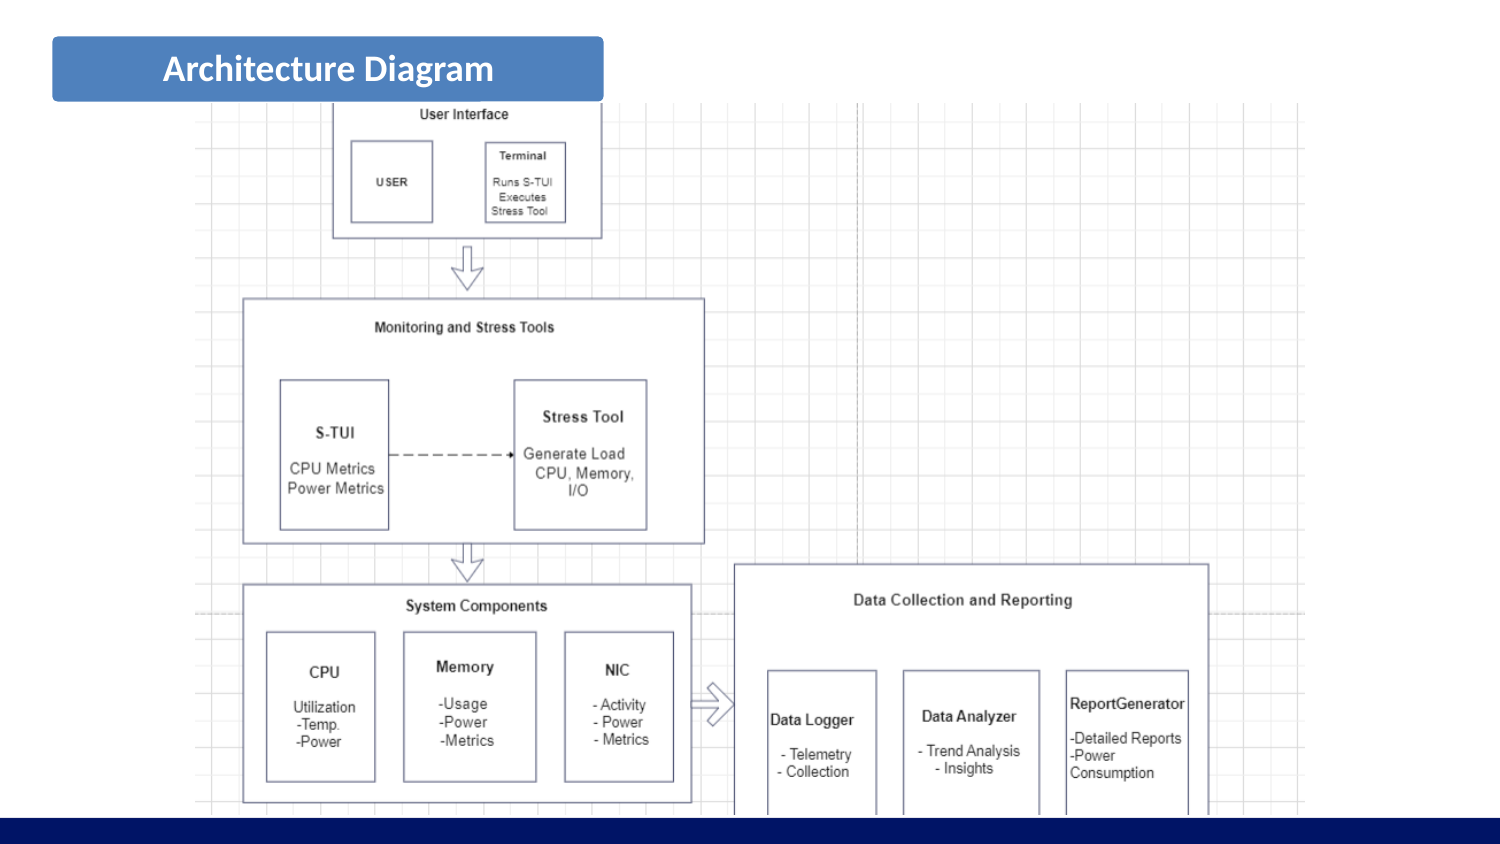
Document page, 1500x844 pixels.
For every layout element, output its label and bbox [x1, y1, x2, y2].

picture [194, 103, 1306, 815]
picture [0, 817, 1500, 844]
text_box [49, 34, 607, 104]
